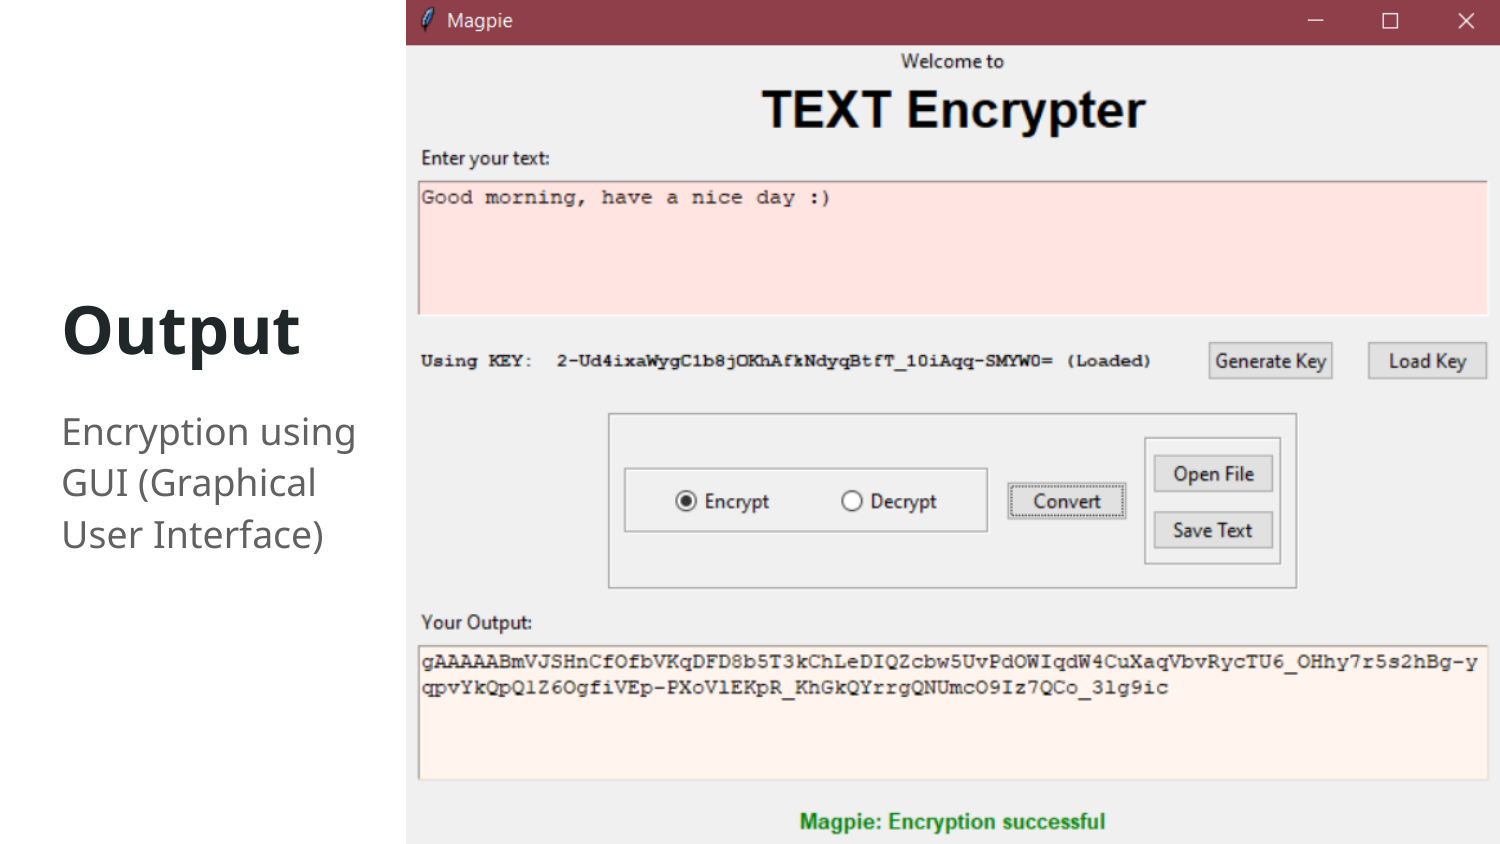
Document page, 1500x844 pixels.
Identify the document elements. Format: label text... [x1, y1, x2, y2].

picture [405, 0, 1500, 844]
title Output Encryption using GUI (Graphical User Interface) [46, 148, 384, 695]
